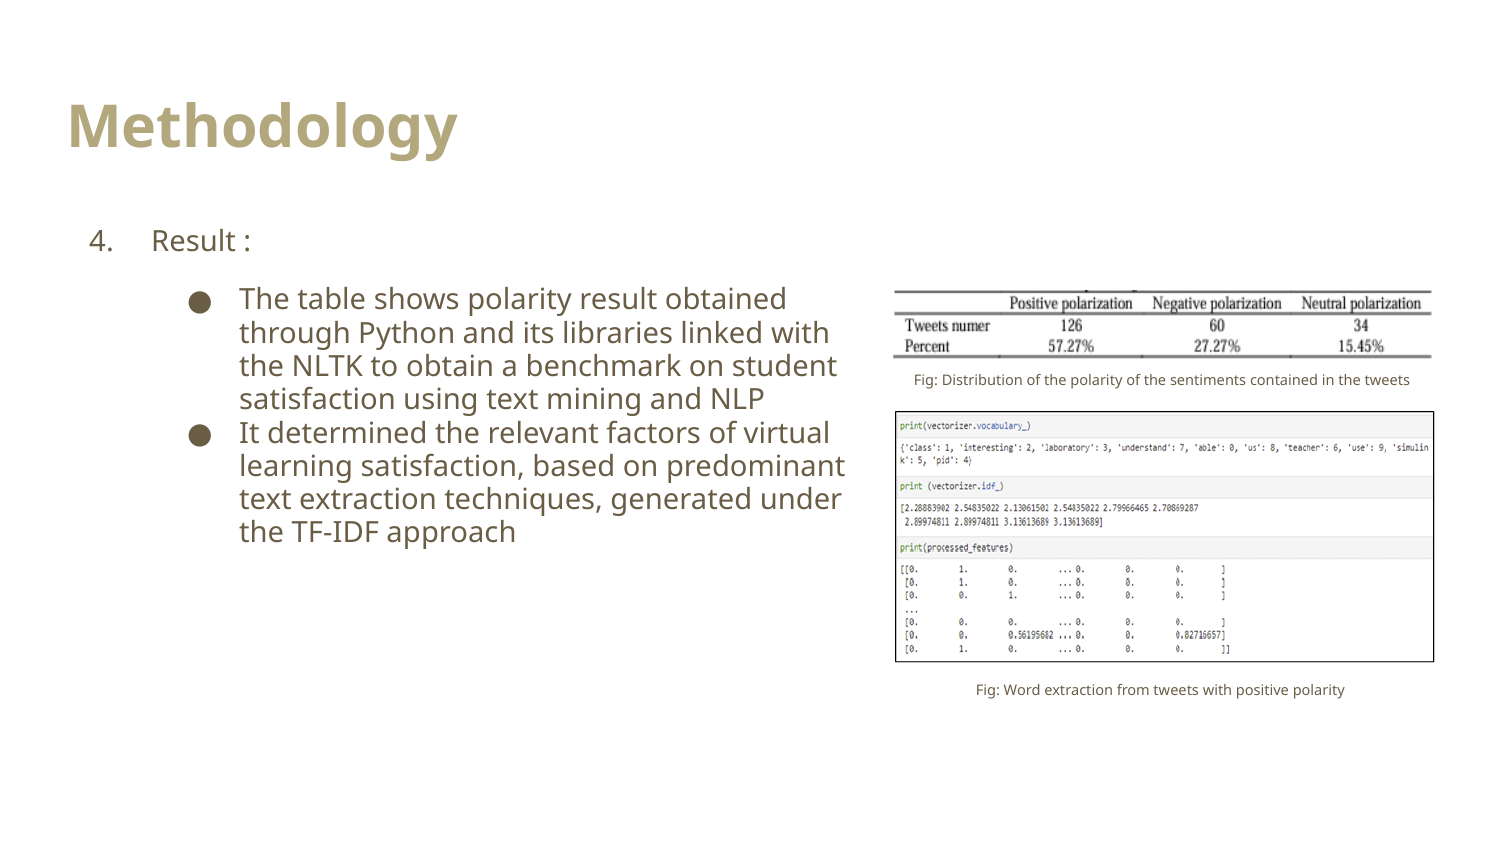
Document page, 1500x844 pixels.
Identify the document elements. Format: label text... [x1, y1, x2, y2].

title Methodology [51, 72, 1449, 189]
picture [891, 407, 1437, 666]
picture [891, 290, 1437, 368]
list 4. Result : The table shows polarity result obtained through Python and its libraries linked with the NLTK to obtain a benchmark on student satisfaction using text mining and NLP It determined the relevant factors of virtual learning satisfaction, based on predominant text extraction techniques, generated under the TF-IDF approach [74, 209, 875, 769]
text_box Fig: Word extraction from tweets with positive polarity [898, 674, 1430, 702]
text_box Fig: Distribution of the polarity of the sentiments contained in the tweets [898, 376, 1430, 393]
